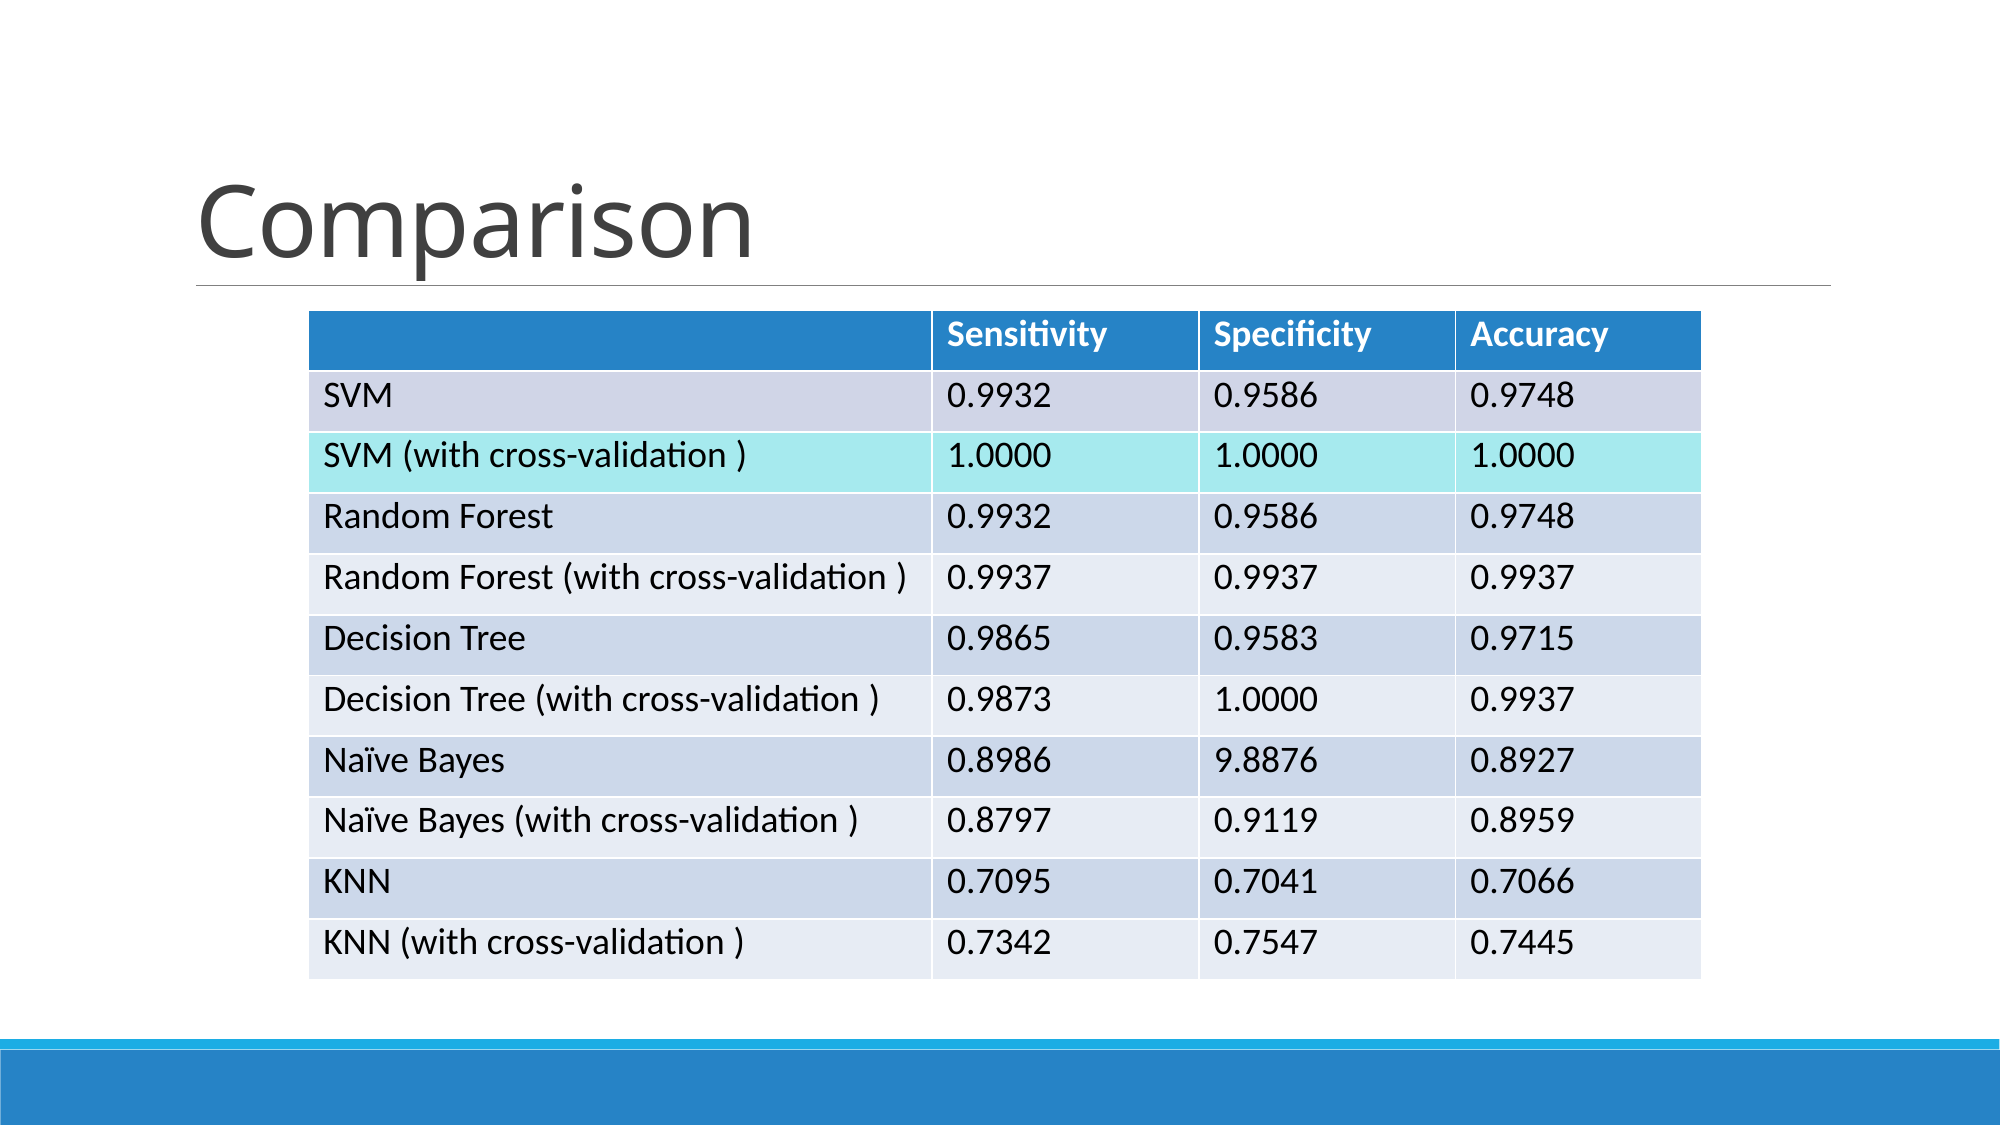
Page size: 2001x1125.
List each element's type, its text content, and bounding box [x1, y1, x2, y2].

table_cell Naïve Bayes [309, 737, 931, 796]
table_cell 0.9932 [933, 372, 1198, 431]
table_cell KNN (with cross-validation ) [309, 920, 931, 979]
table_cell 0.9748 [1456, 372, 1701, 431]
title Comparison [180, 47, 1830, 285]
table_cell 0.7041 [1200, 859, 1455, 918]
table_cell 0.7342 [933, 920, 1198, 979]
table_cell Decision Tree [309, 616, 931, 675]
table_header [309, 311, 931, 370]
table_cell 9.8876 [1200, 737, 1455, 796]
table_cell 0.8959 [1456, 798, 1701, 857]
table_cell 0.9586 [1200, 494, 1455, 553]
table_cell 0.8927 [1456, 737, 1701, 796]
table_cell SVM (with cross-validation ) [309, 433, 931, 492]
table_cell 0.9583 [1200, 616, 1455, 675]
table_cell 0.9873 [933, 676, 1198, 735]
table_header Sensitivity [933, 311, 1198, 370]
table_cell 0.9586 [1200, 372, 1455, 431]
table_header Accuracy [1456, 311, 1701, 370]
table_cell 0.9119 [1200, 798, 1455, 857]
table_cell 0.9937 [1200, 555, 1455, 614]
table_cell 0.9937 [1456, 676, 1701, 735]
table_cell 0.7095 [933, 859, 1198, 918]
table_cell Naïve Bayes (with cross-validation ) [309, 798, 931, 857]
table_cell Random Forest [309, 494, 931, 553]
table_cell 0.9937 [1456, 555, 1701, 614]
table_cell 0.9715 [1456, 616, 1701, 675]
table_cell 0.9748 [1456, 494, 1701, 553]
table_cell 0.7547 [1200, 920, 1455, 979]
table_cell 0.8986 [933, 737, 1198, 796]
table_cell KNN [309, 859, 931, 918]
table_cell 1.0000 [1456, 433, 1701, 492]
table_cell 1.0000 [933, 433, 1198, 492]
table_cell 0.7066 [1456, 859, 1701, 918]
table_cell Random Forest (with cross-validation ) [309, 555, 931, 614]
table_cell 0.9865 [933, 616, 1198, 675]
table_cell Decision Tree (with cross-validation ) [309, 676, 931, 735]
table_cell 1.0000 [1200, 676, 1455, 735]
table_cell SVM [309, 372, 931, 431]
table_cell 0.9937 [933, 555, 1198, 614]
table_cell 0.8797 [933, 798, 1198, 857]
table_cell 1.0000 [1200, 433, 1455, 492]
table_cell 0.9932 [933, 494, 1198, 553]
table_header Specificity [1200, 311, 1455, 370]
table_cell 0.7445 [1456, 920, 1701, 979]
